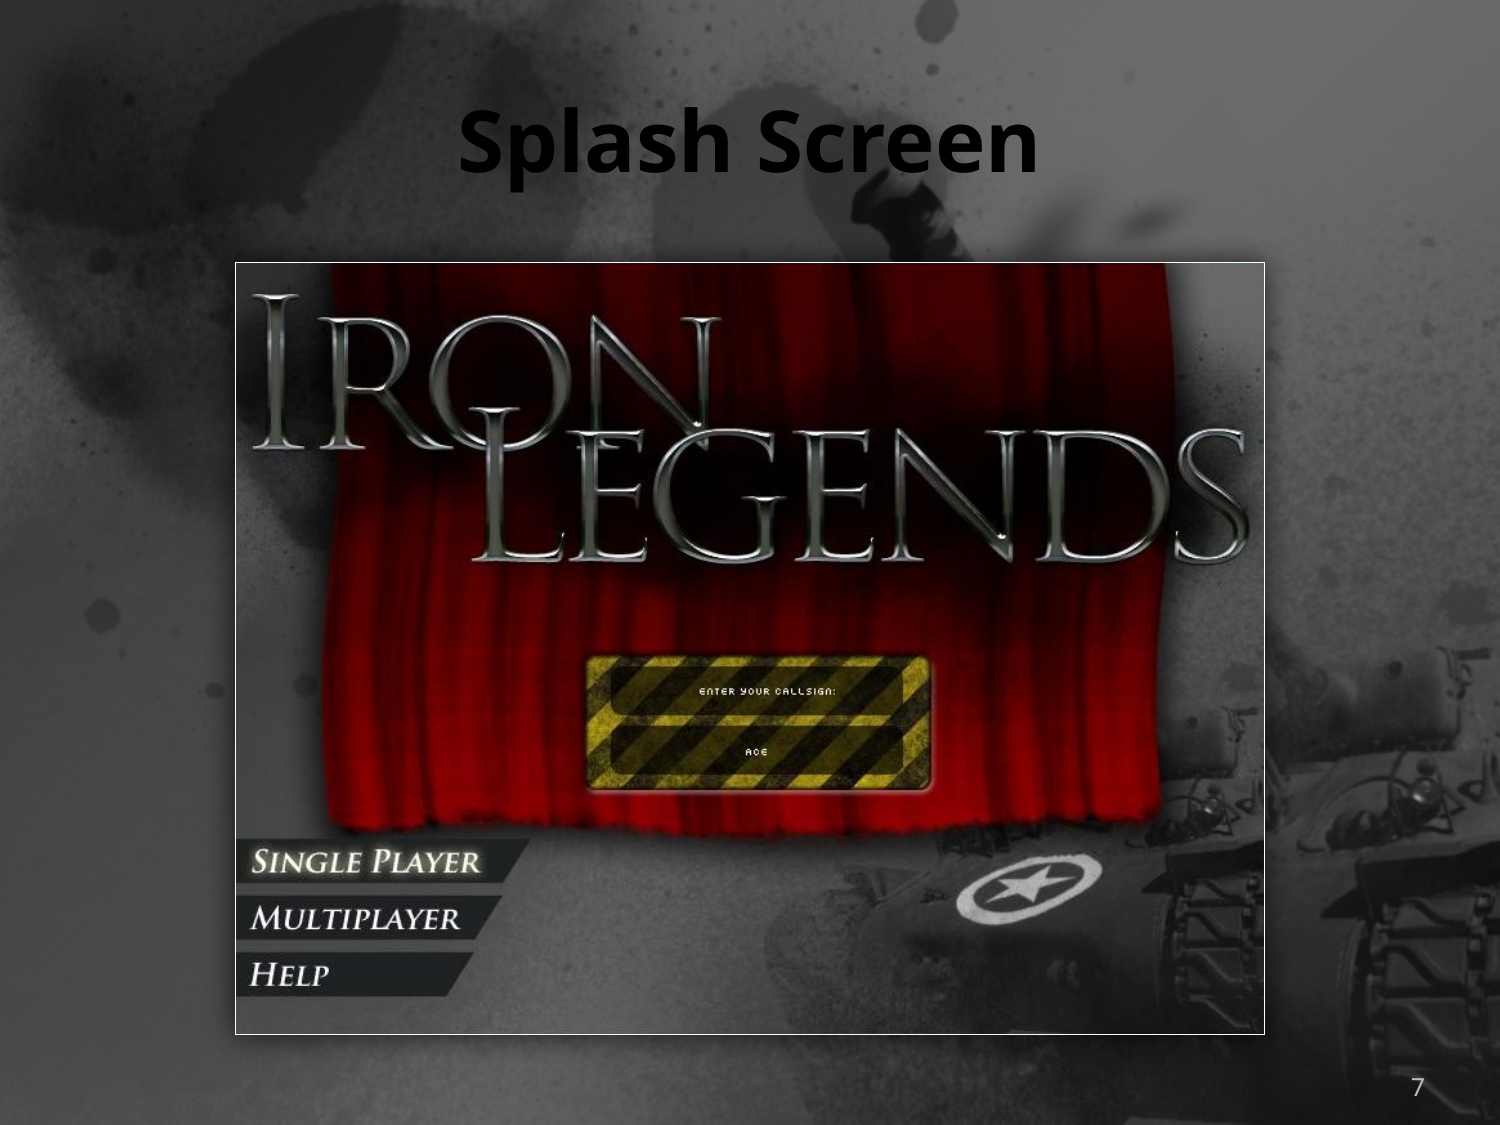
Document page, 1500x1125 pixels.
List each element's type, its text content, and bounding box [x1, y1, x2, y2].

title Splash Screen [75, 45, 1425, 233]
picture [0, 0, 1500, 1125]
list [234, 262, 1266, 1036]
slide_number 7 [1299, 1052, 1425, 1113]
